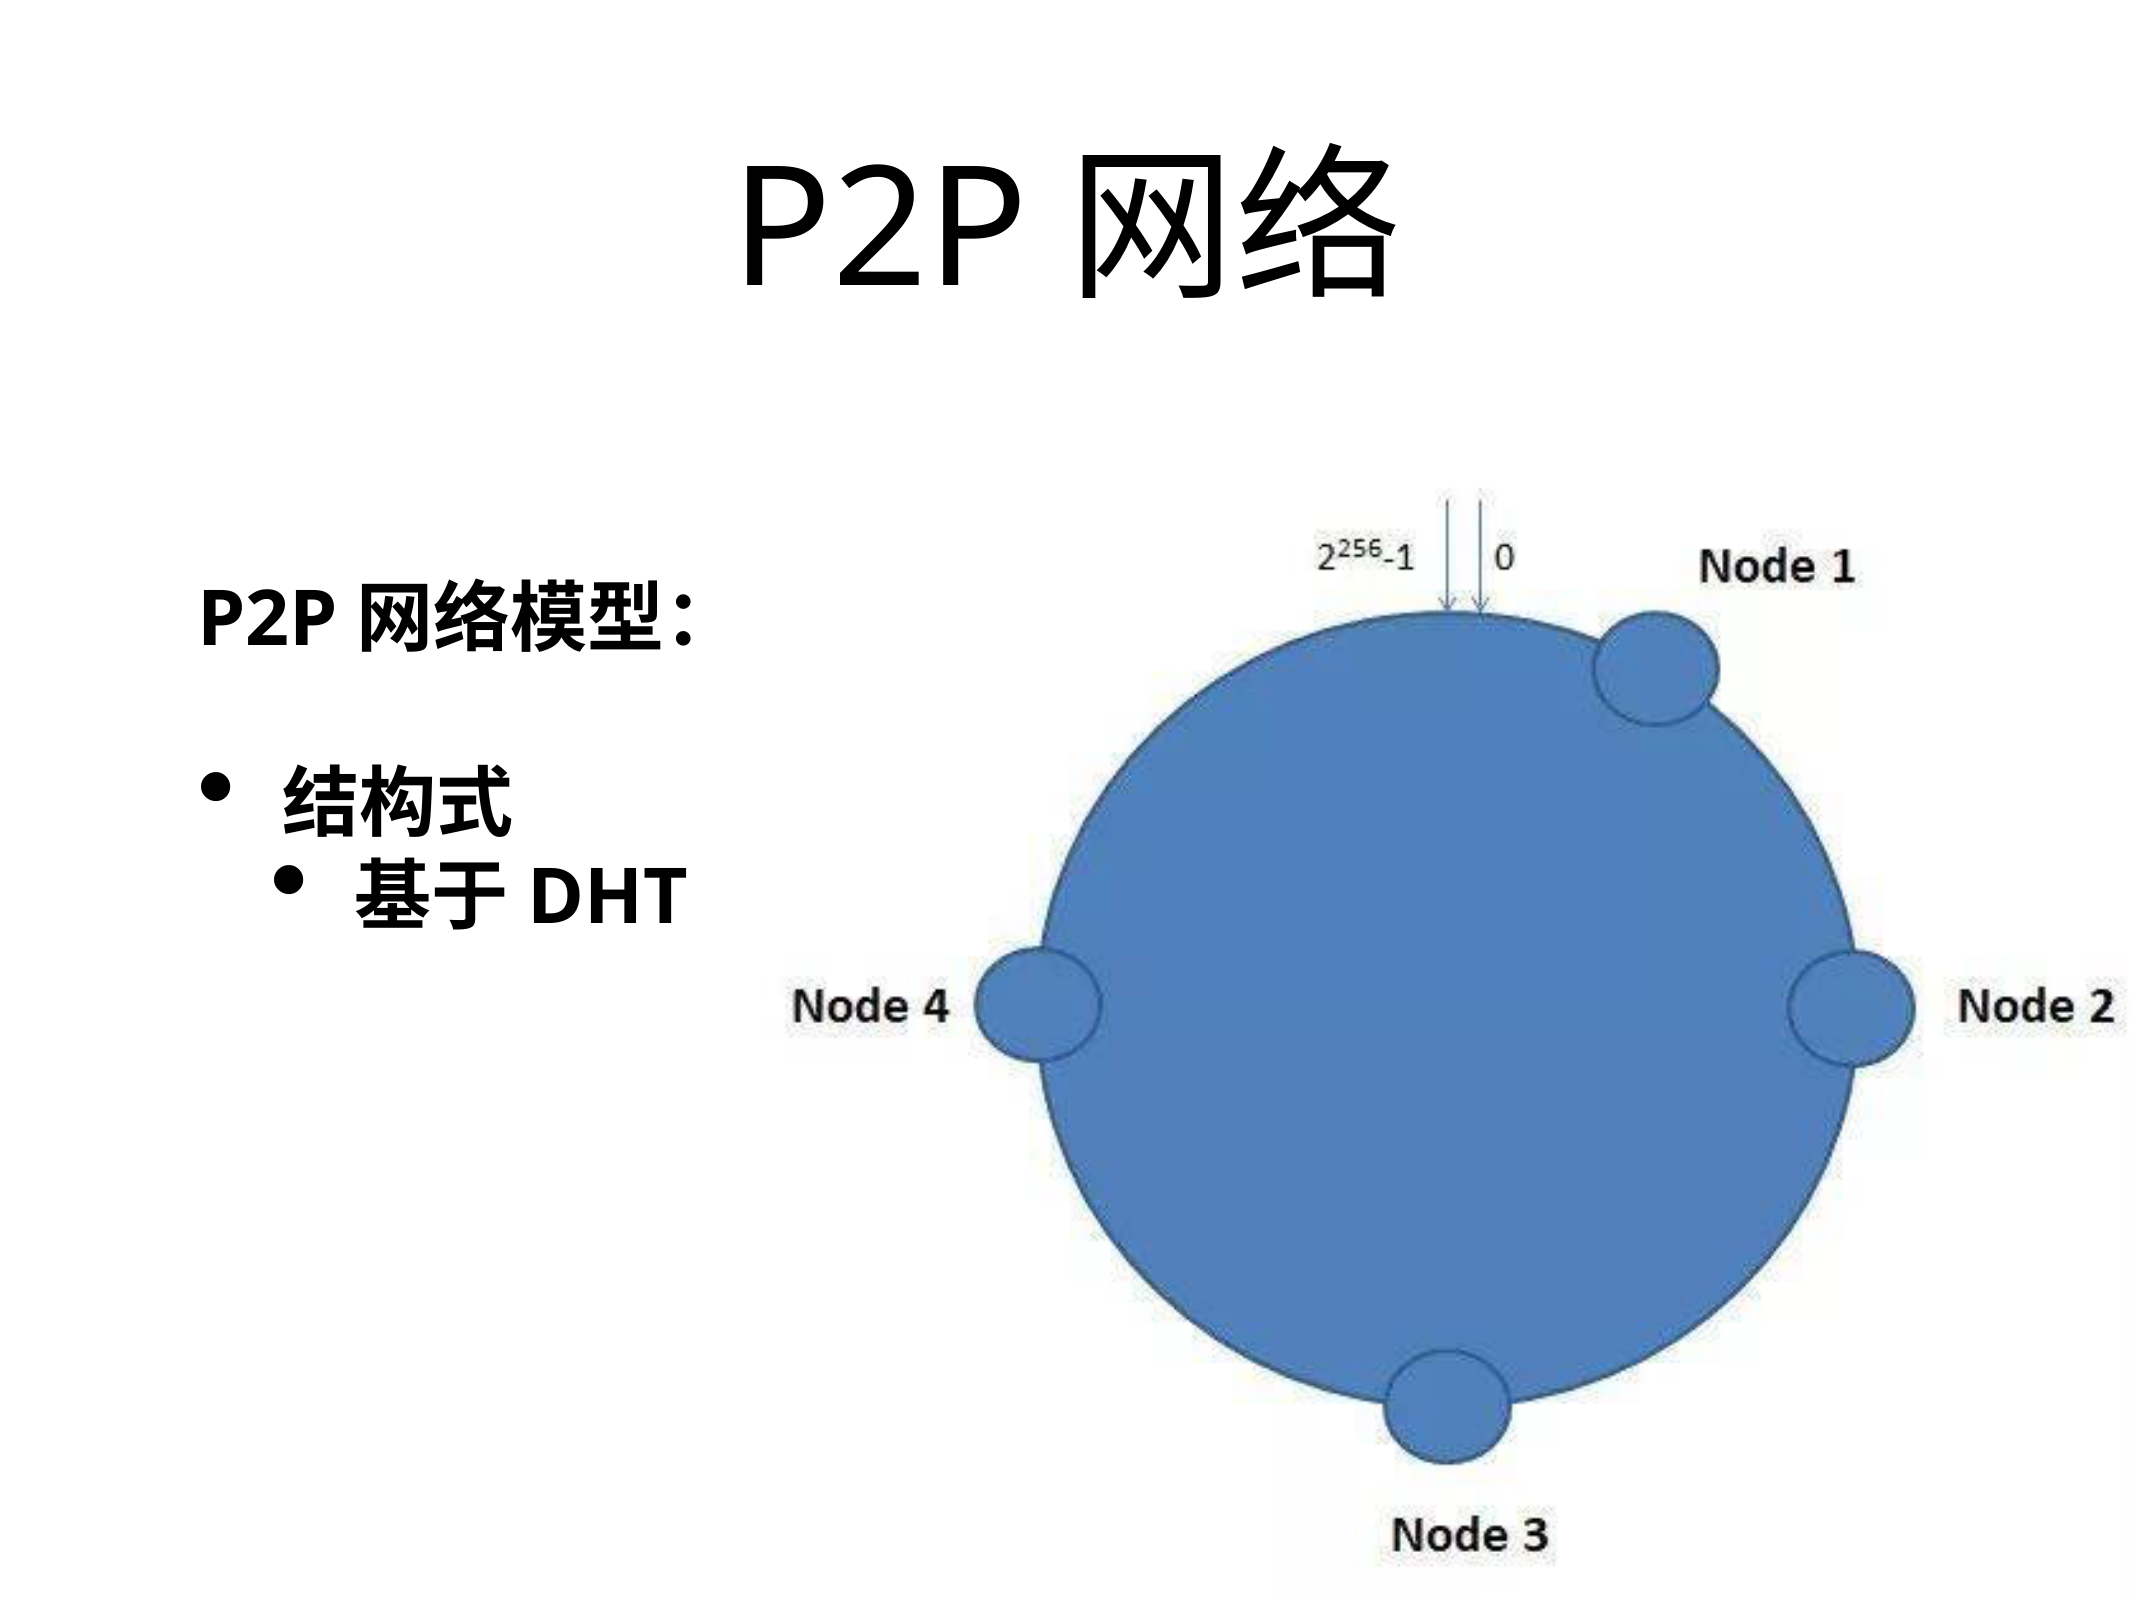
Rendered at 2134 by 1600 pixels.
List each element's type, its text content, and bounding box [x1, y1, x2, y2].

title P2P网络 [155, 41, 1978, 397]
text_box P2P网络模型： 结构式 基于DHT [189, 560, 704, 1040]
picture [704, 428, 2134, 1600]
